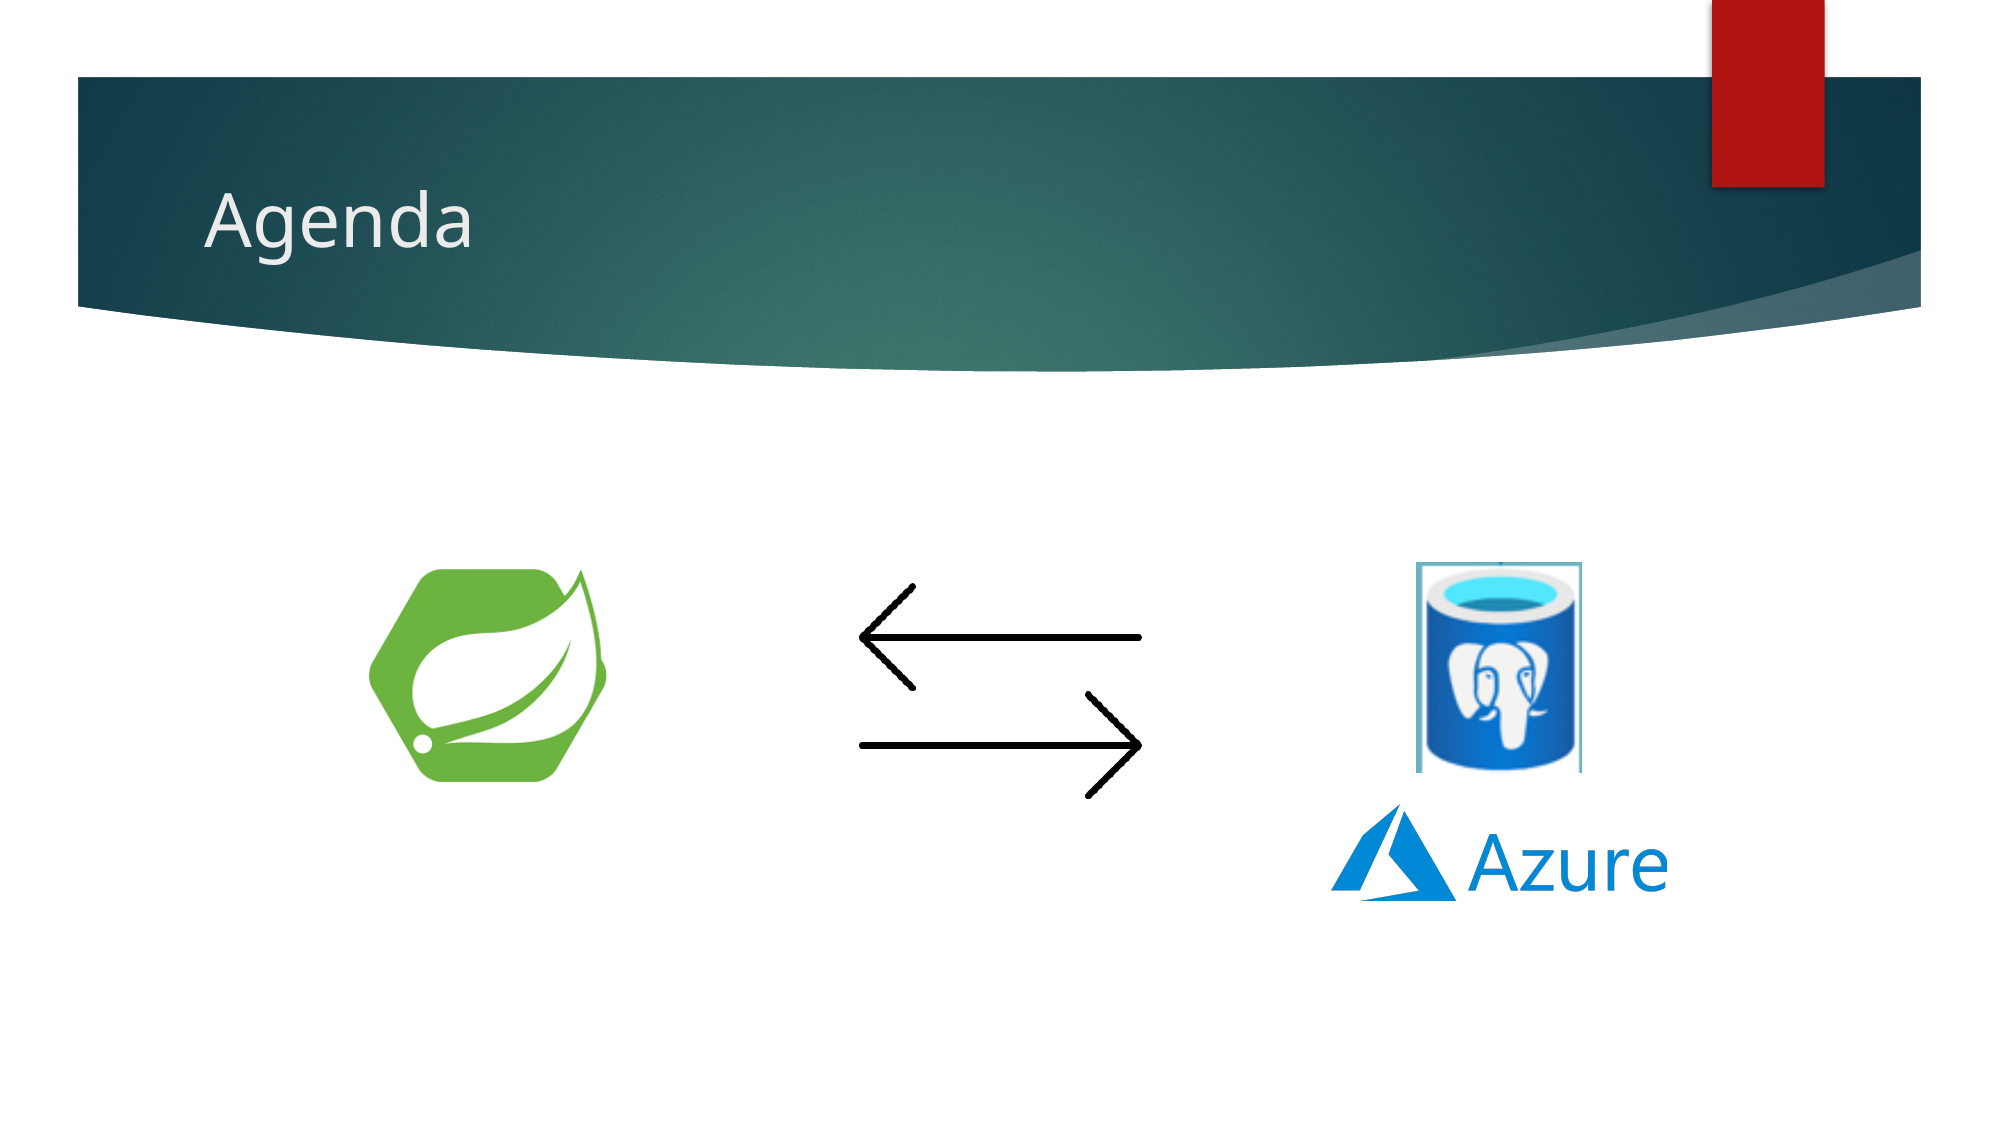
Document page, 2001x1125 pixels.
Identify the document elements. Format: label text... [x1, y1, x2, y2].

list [366, 566, 610, 785]
picture [1331, 803, 1667, 901]
title Agenda [189, 159, 1638, 276]
picture [838, 529, 1162, 853]
picture [1415, 562, 1582, 774]
